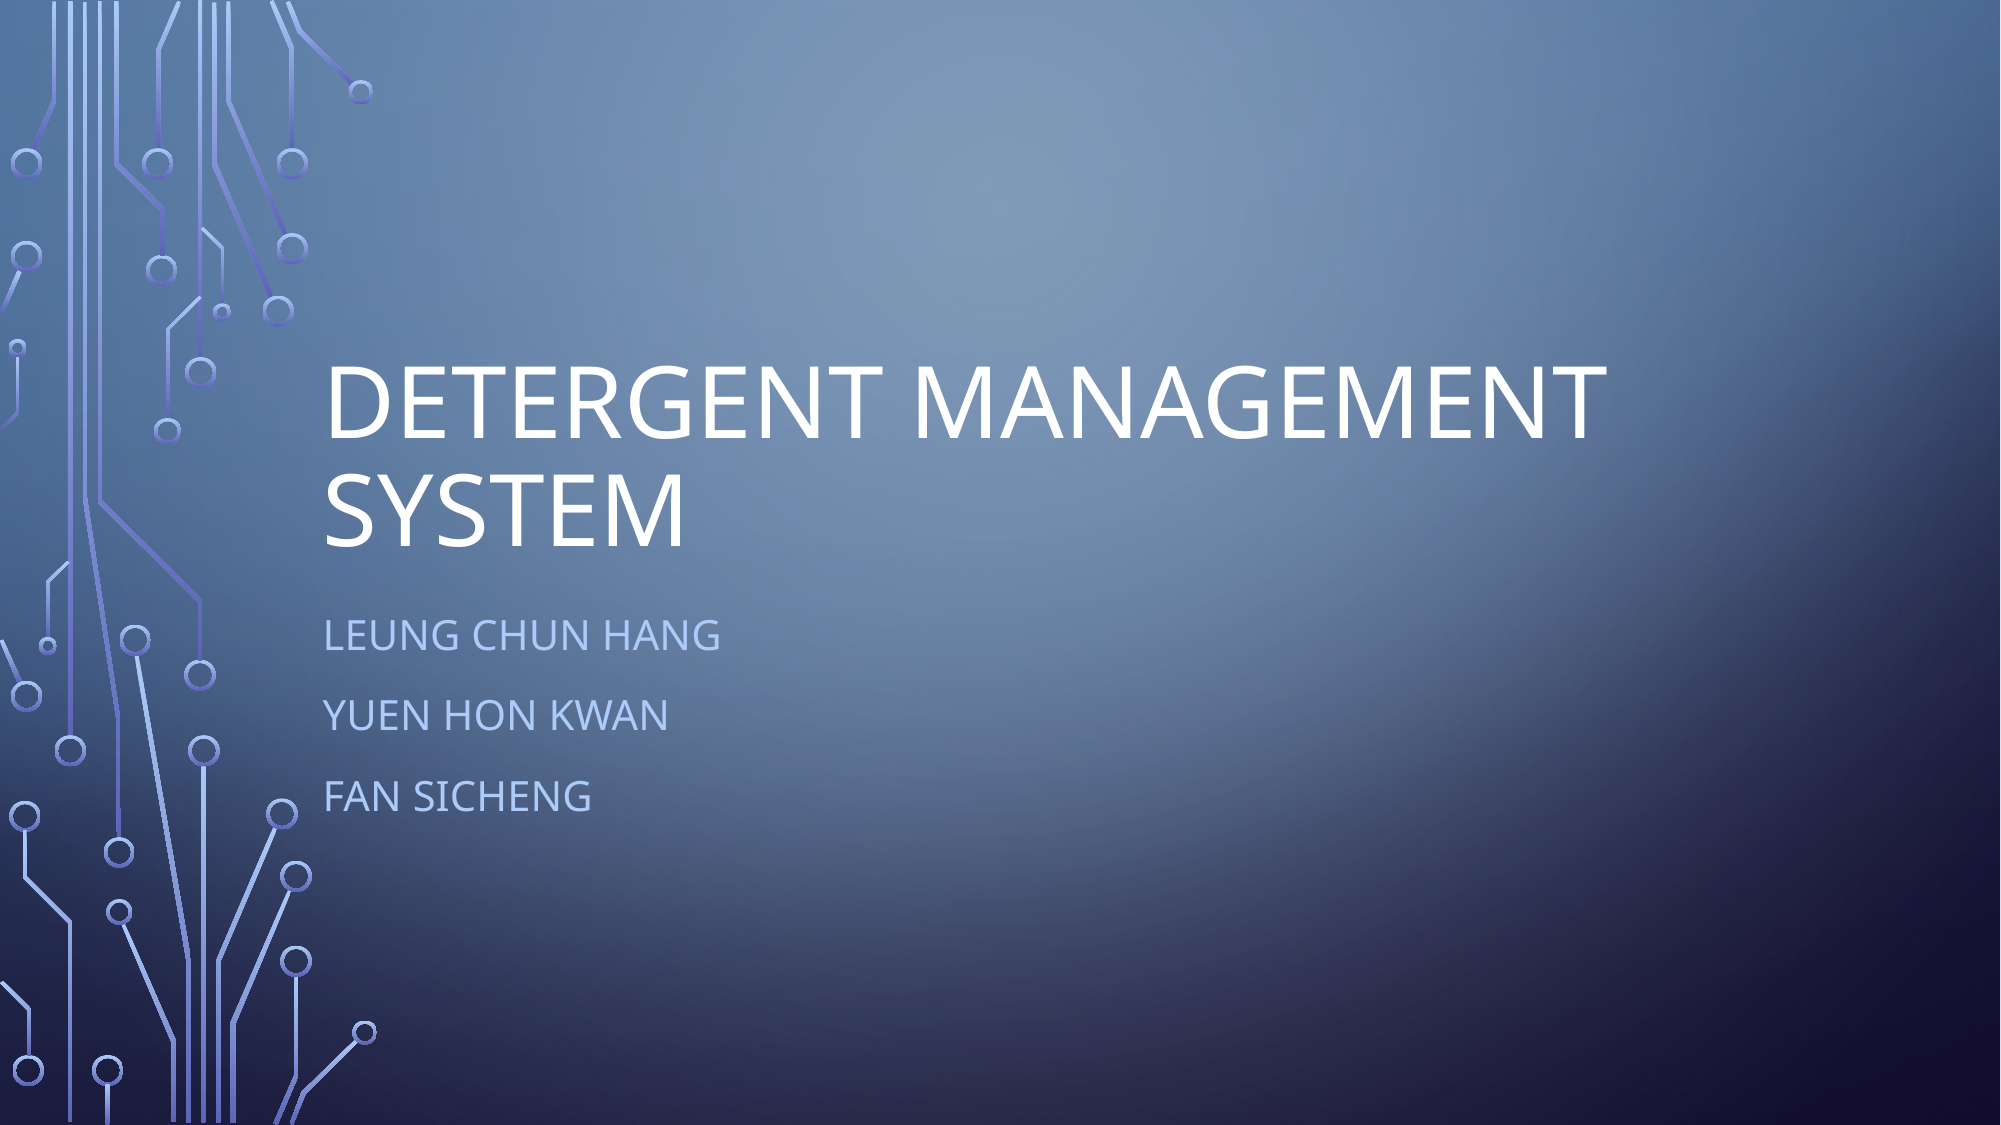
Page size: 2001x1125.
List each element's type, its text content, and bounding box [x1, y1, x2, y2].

subtitle LEUNG Chun Hang Yuen Hon Kwan FAN Sicheng [307, 590, 1750, 863]
title Detergent Management System [307, 57, 1750, 576]
